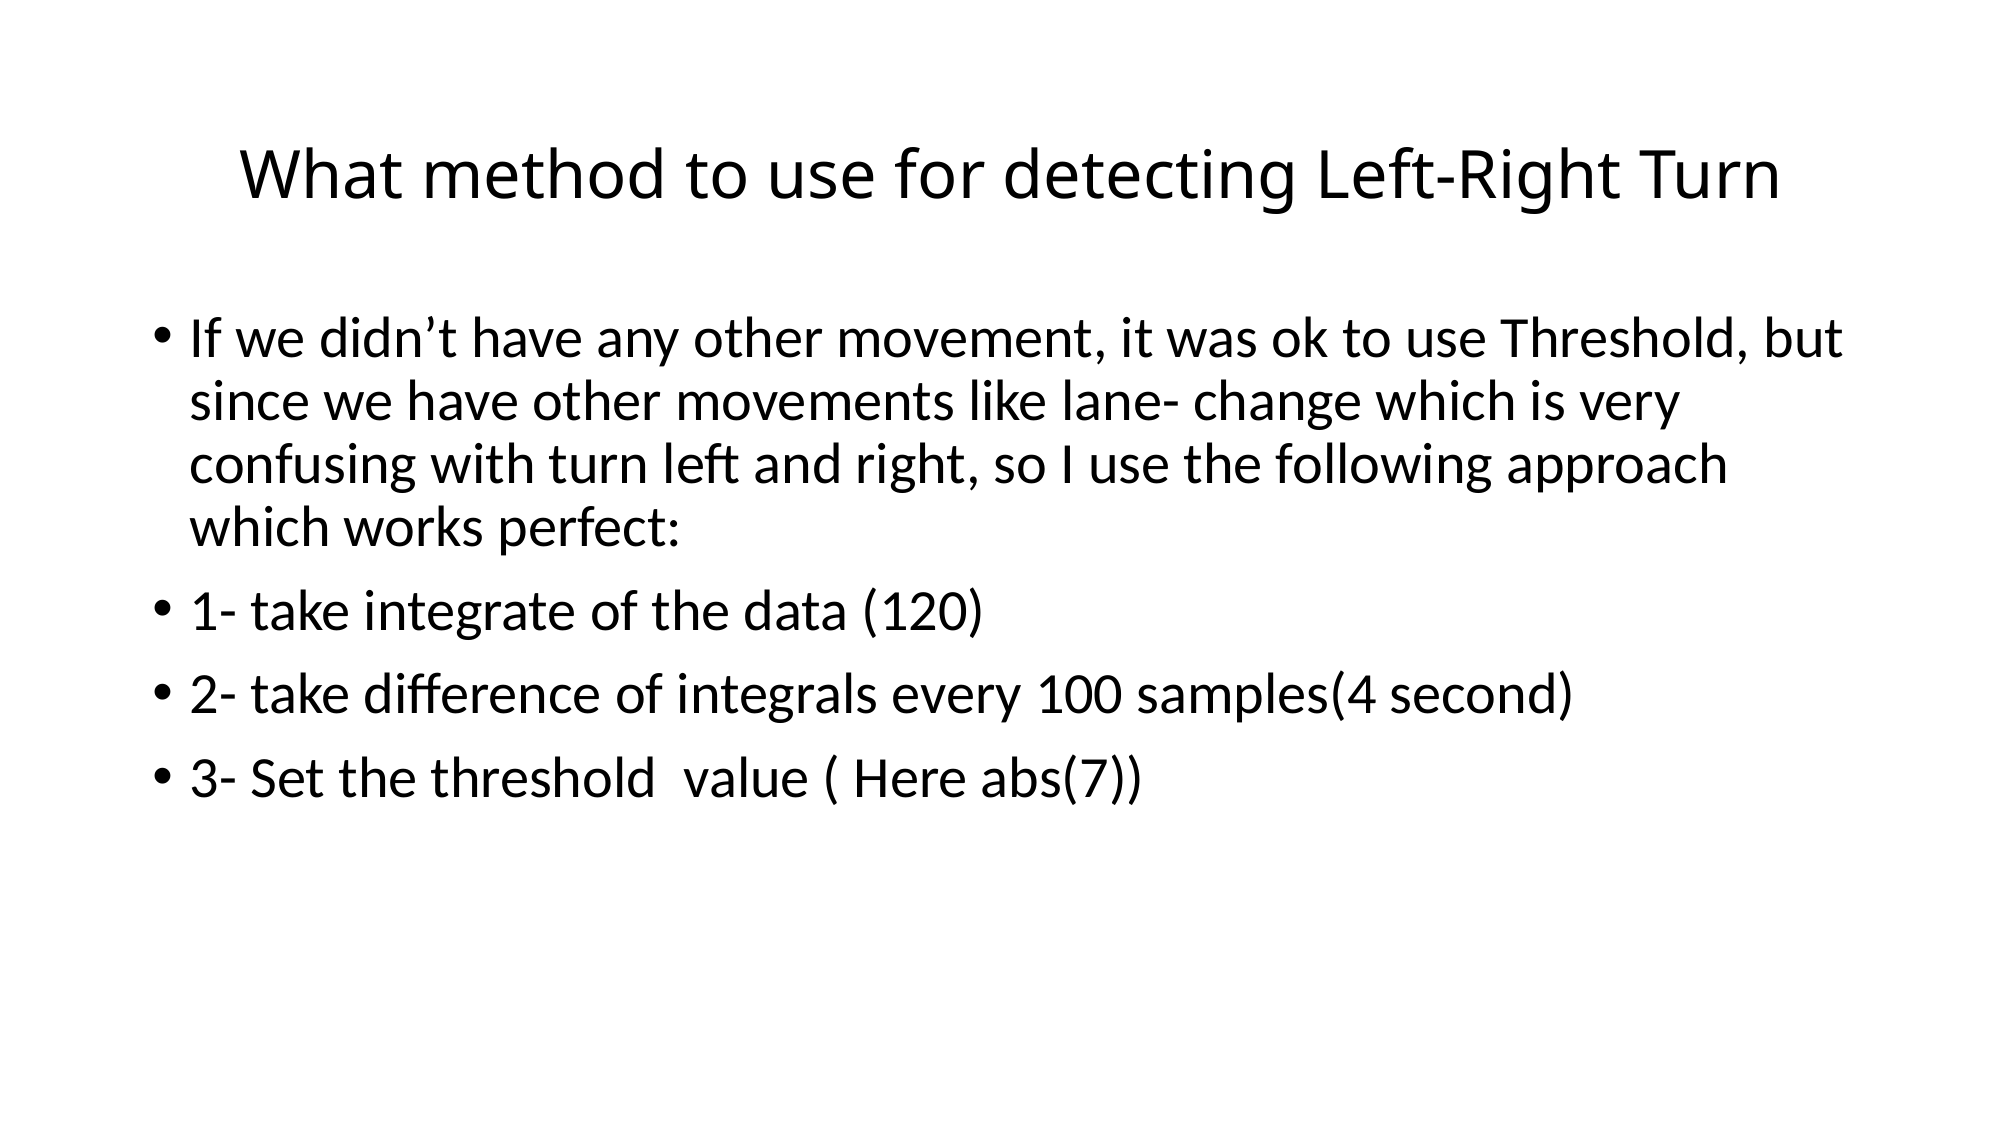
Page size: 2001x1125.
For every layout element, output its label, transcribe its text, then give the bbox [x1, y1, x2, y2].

list If we didn’t have any other movement, it was ok to use Threshold, but since we have other movements like lane- change which is very confusing with turn left and right, so I use the following approach which works perfect: 1- take integrate of the data (120) 2- take difference of integrals every 100 samples(4 second) 3- Set the threshold value ( Here abs(7)) [137, 299, 1863, 1014]
title What method to use for detecting Left-Right Turn [137, 59, 1863, 278]
